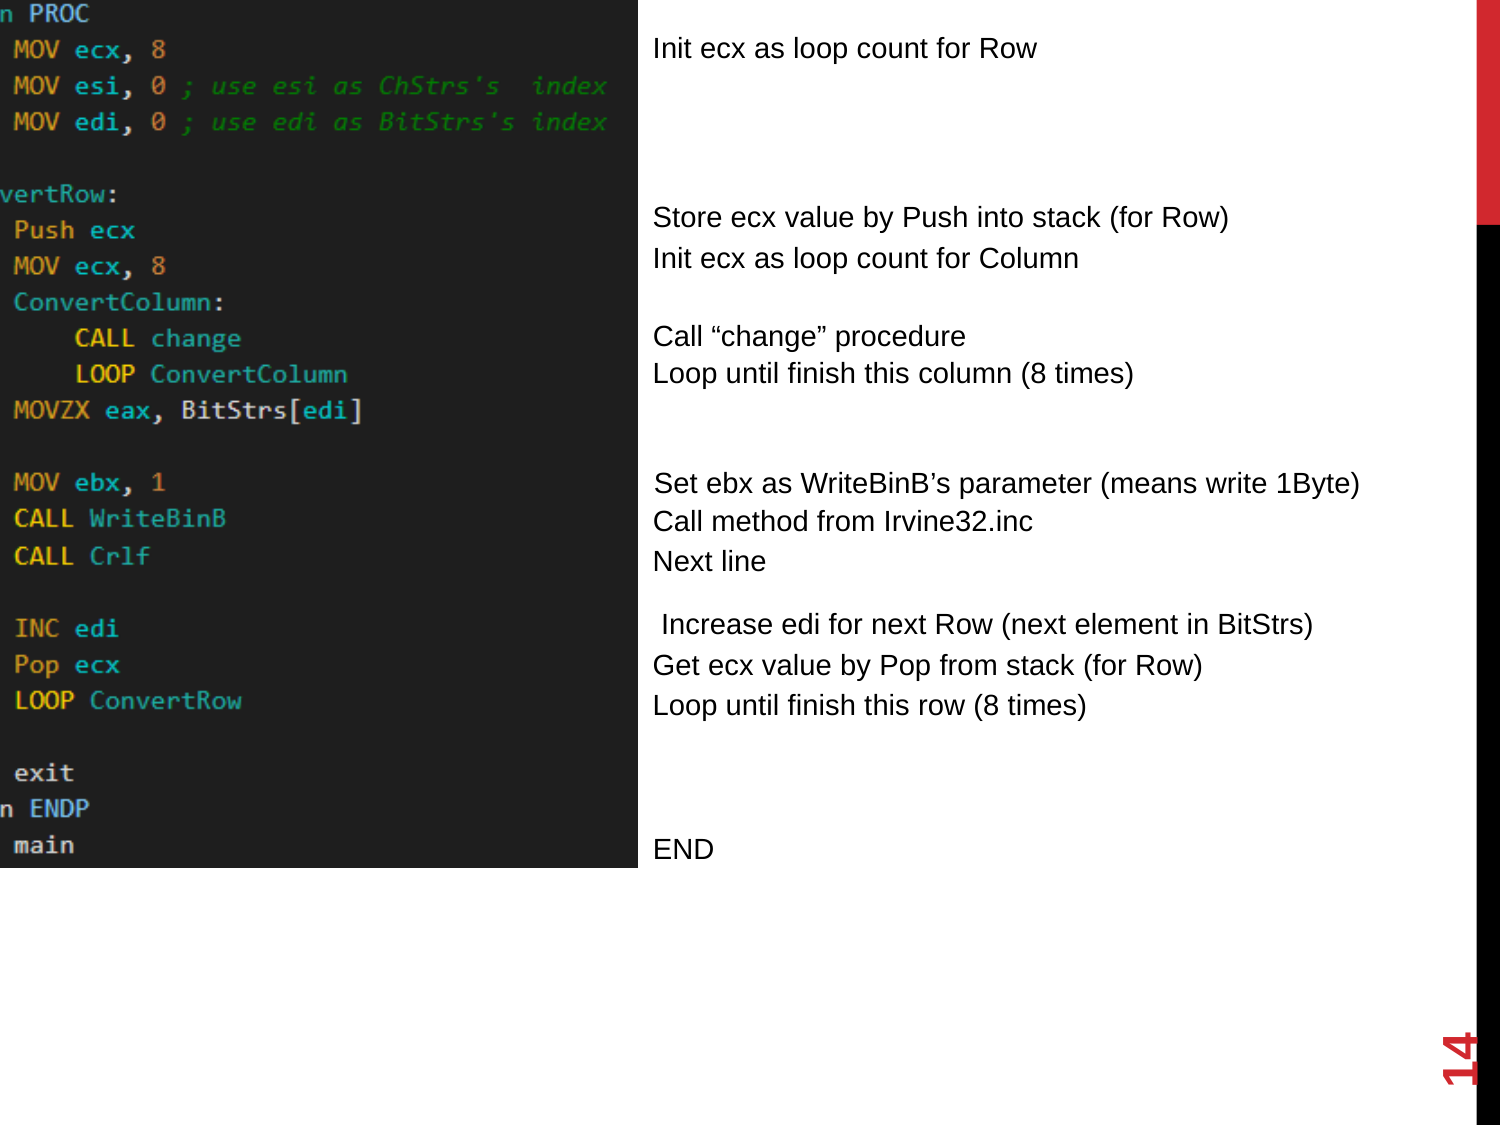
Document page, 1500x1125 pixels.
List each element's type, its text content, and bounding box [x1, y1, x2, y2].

text_box Set ebx as WriteBinB’s parameter (means write 1Byte) [641, 456, 1377, 507]
text_box Increase edi for next Row (next element in BitStrs) [646, 598, 1330, 649]
text_box Loop until finish this row (8 times) [641, 679, 1104, 729]
text_box Init ecx as loop count for Row [641, 21, 1053, 72]
text_box Call method from Irvine32.inc [641, 494, 1050, 545]
text_box Get ecx value by Pop from stack (for Row) [641, 638, 1220, 689]
text_box Init ecx as loop count for Column [641, 231, 1096, 282]
slide_number 14 [1427, 887, 1488, 1104]
picture [0, 0, 638, 869]
text_box Next line [641, 534, 782, 585]
text_box Loop until finish this column (8 times) [641, 346, 1151, 397]
text_box Store ecx value by Push into stack (for Row) [641, 190, 1246, 241]
text_box END [639, 823, 730, 874]
text_box Call “change” procedure [641, 309, 983, 346]
